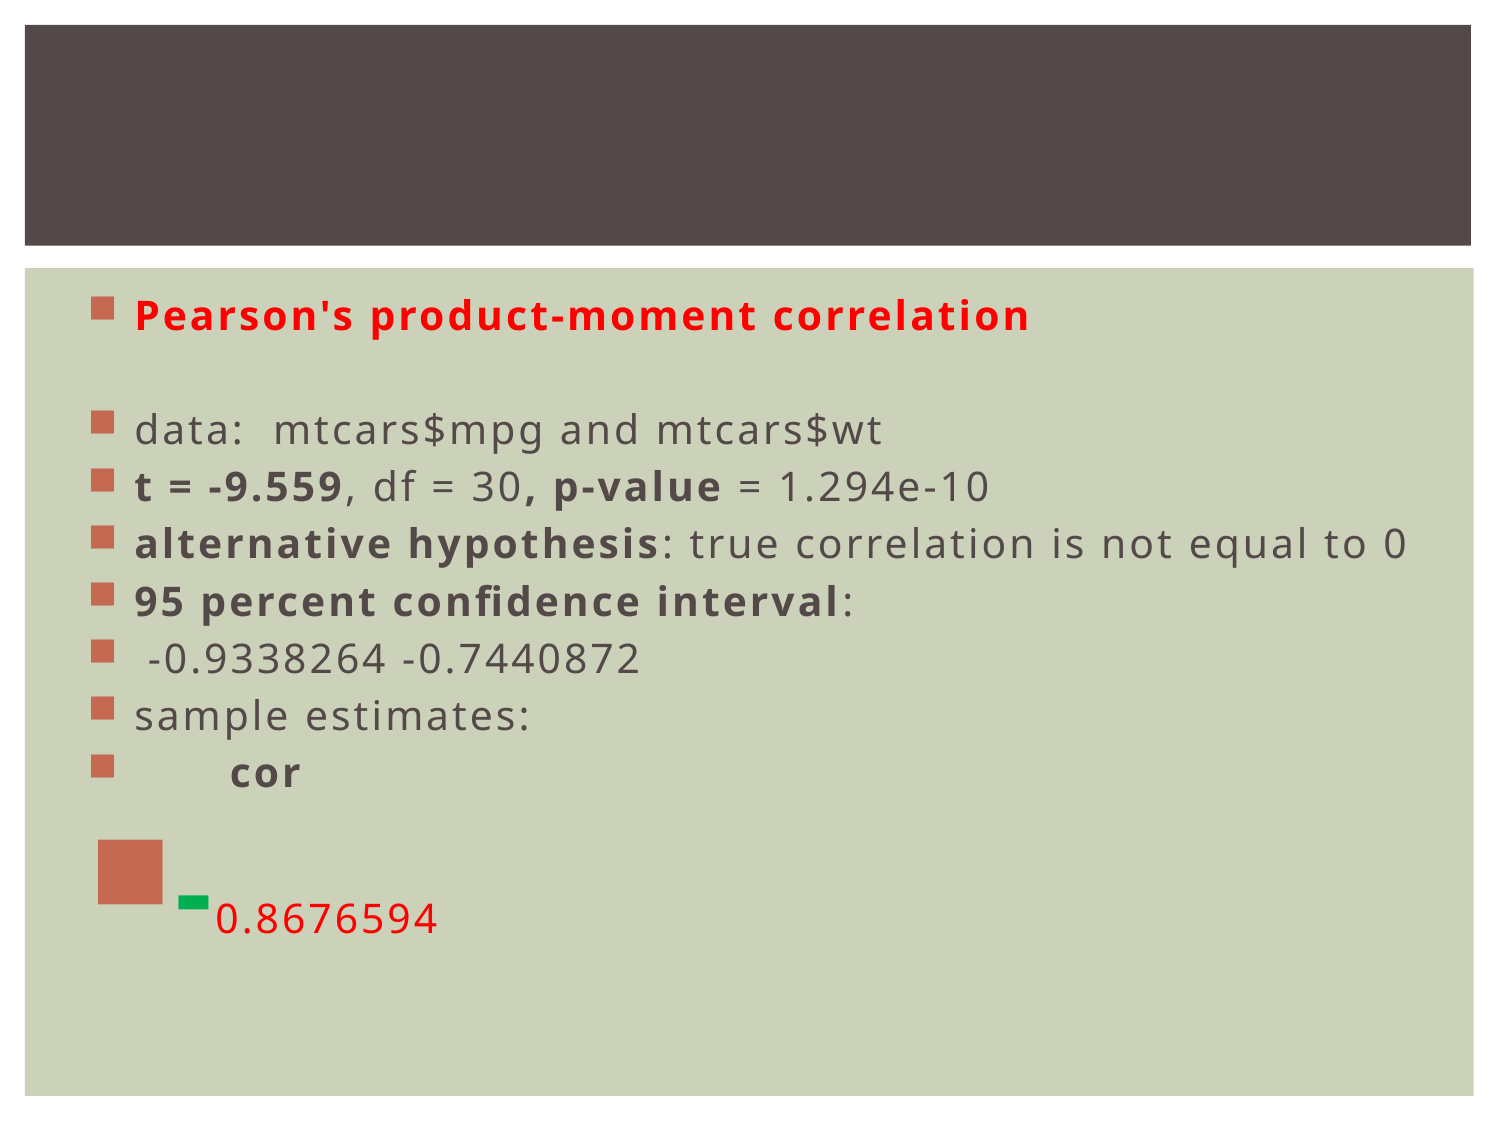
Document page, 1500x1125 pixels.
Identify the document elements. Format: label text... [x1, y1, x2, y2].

list Pearson's product-moment correlation data: mtcars$mpg and mtcars$wt t = -9.559, df = 30, p-value = 1.294e-10 alternative hypothesis: true correlation is not equal to 0 95 percent confidence interval: -0.9338264 -0.7440872 sample estimates: cor -0.8676594 [62, 281, 1442, 1005]
